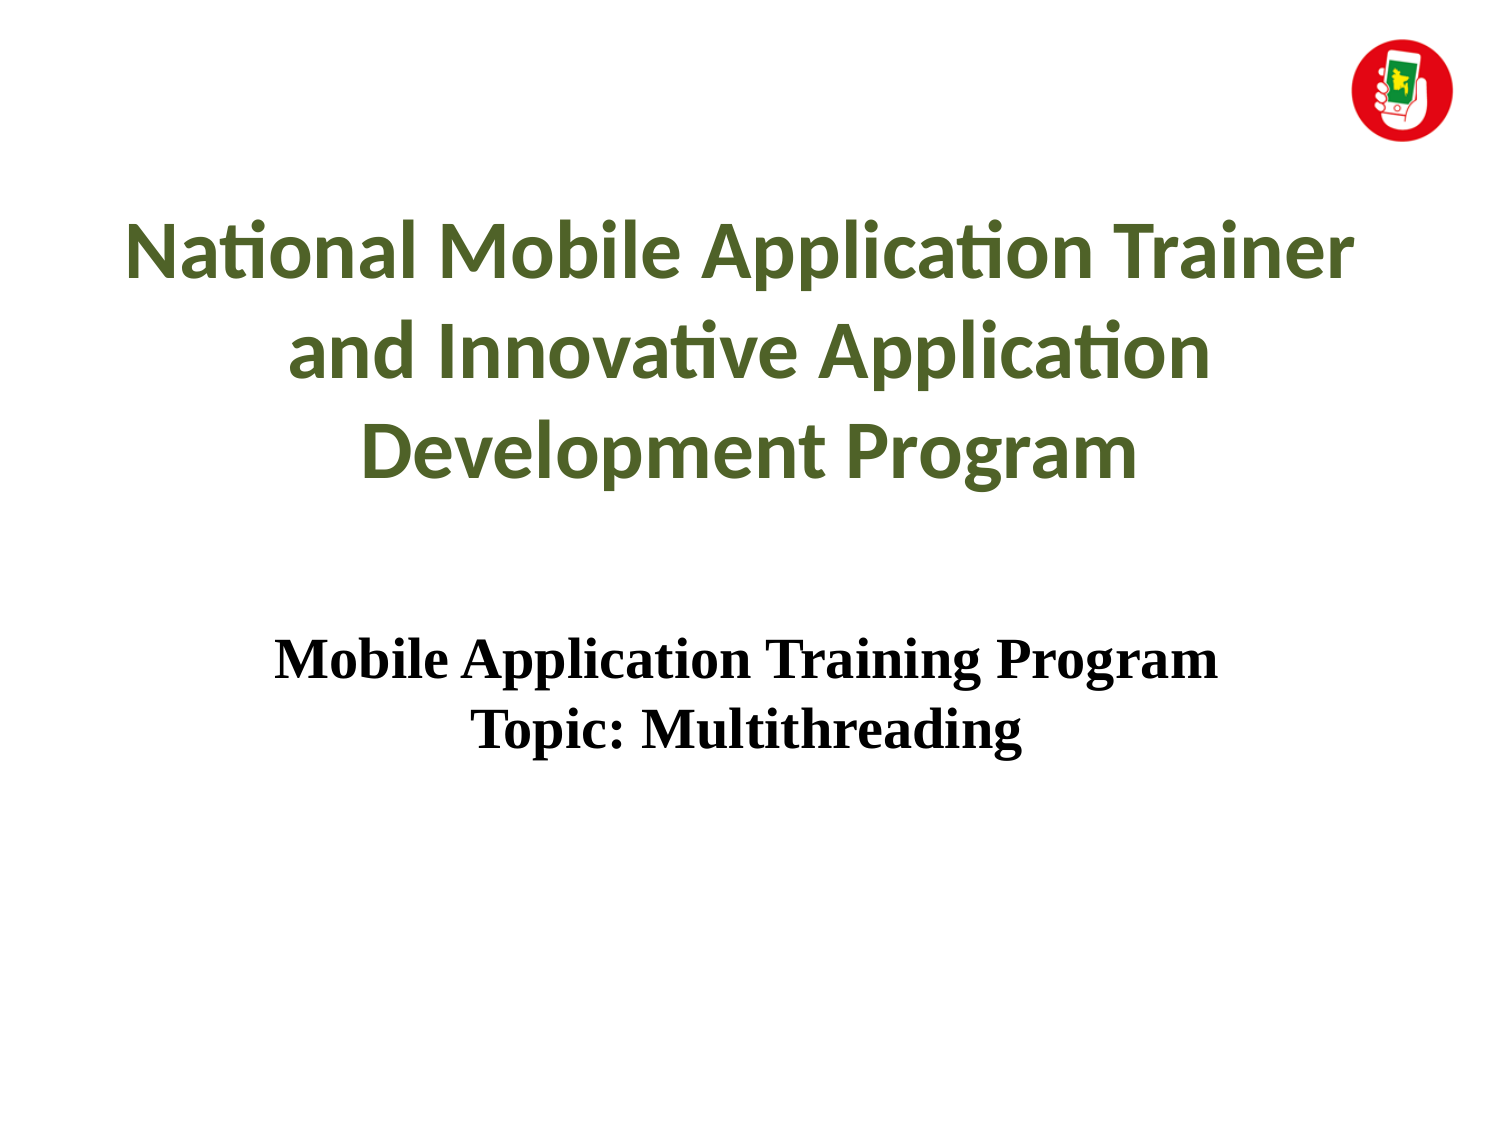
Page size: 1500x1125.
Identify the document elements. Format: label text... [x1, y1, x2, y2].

subtitle National Mobile Application Trainer and Innovative Application Development Program [62, 187, 1438, 588]
text_box Mobile Application Training Program Topic: Multithreading [259, 612, 1234, 768]
picture [1350, 37, 1455, 143]
